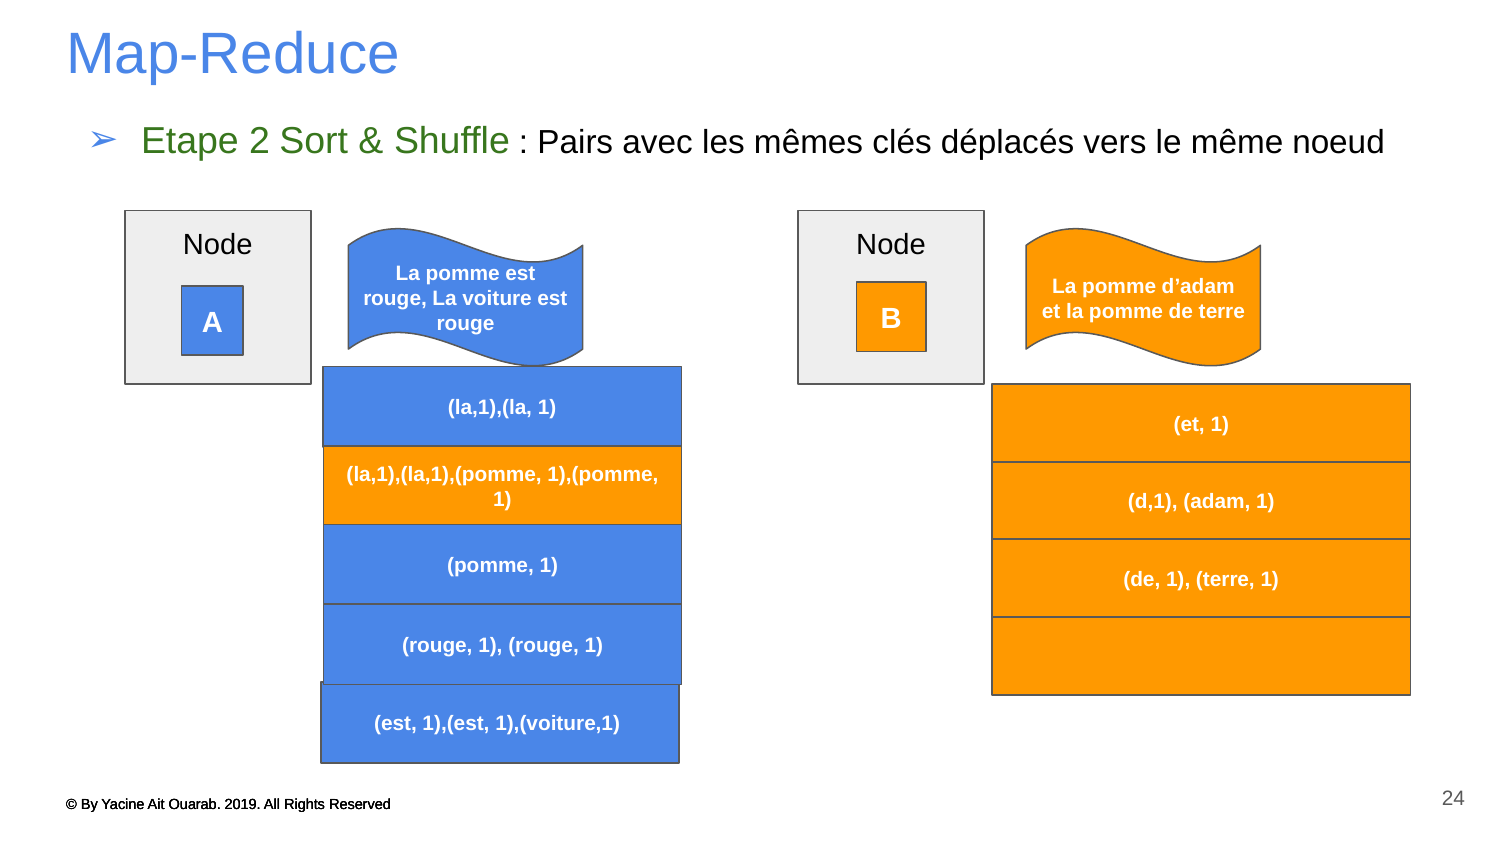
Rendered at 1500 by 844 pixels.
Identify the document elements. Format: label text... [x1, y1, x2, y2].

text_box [797, 210, 985, 385]
slide_number 24 [1389, 764, 1480, 830]
text_box La pomme d’adam et la pomme de terre [1026, 228, 1261, 366]
title Map-Reduce [51, 0, 1449, 93]
list Etape 2 Sort & Shuffle : Pairs avec les mêmes clés déplacés vers le même noeud [51, 93, 1449, 765]
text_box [320, 366, 682, 764]
text_box La pomme est rouge, La voiture est rouge [348, 228, 583, 364]
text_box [991, 383, 1411, 696]
text_box A [181, 285, 244, 356]
text_box Node [124, 210, 311, 384]
